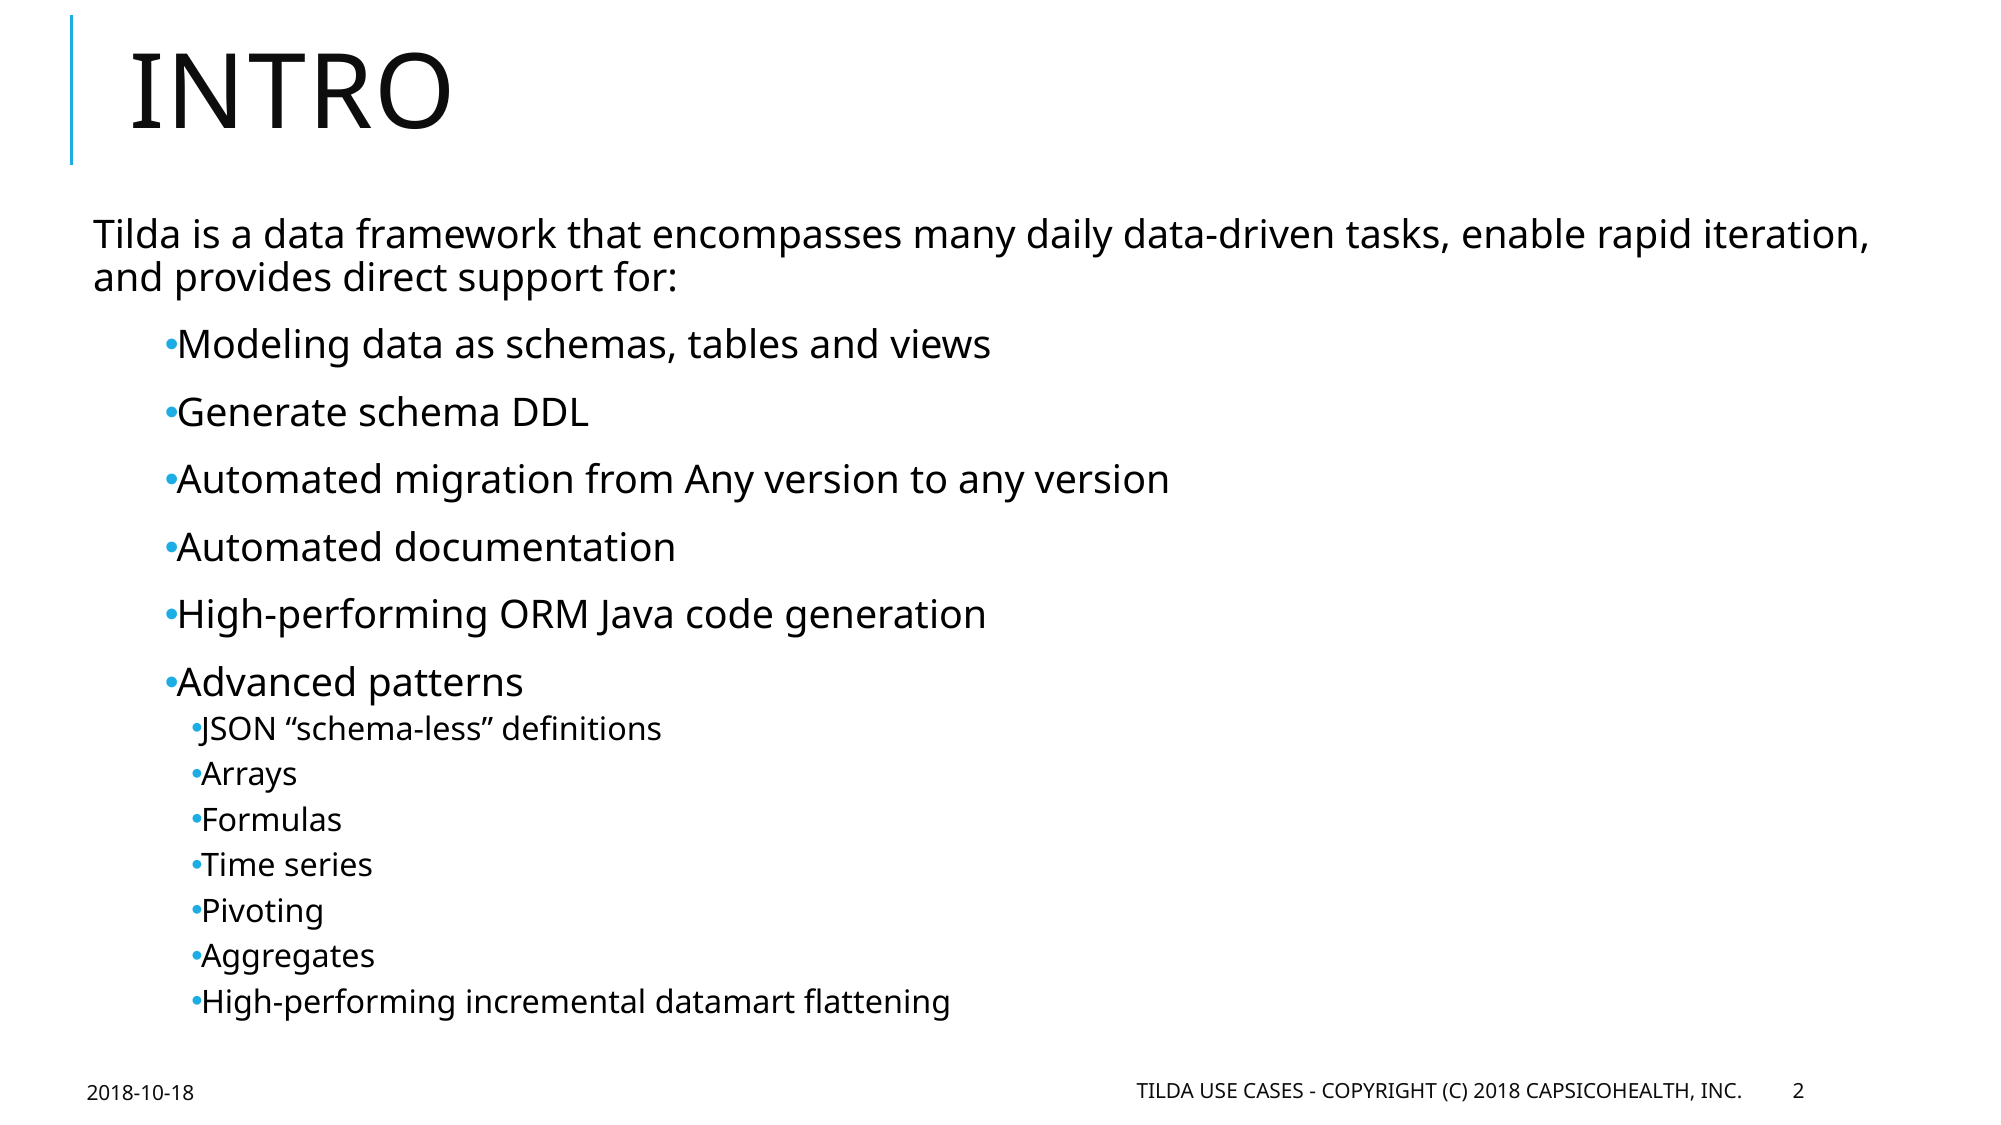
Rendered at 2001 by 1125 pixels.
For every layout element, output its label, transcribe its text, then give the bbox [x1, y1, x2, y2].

title Intro [114, 34, 1938, 163]
list Tilda is a data framework that encompasses many daily data-driven tasks, enable rapid iteration, and provides direct support for: Modeling data as schemas, tables and views Generate schema DDL Automated migration from Any version to any version Automated documentation High-performing ORM Java code generation Advanced patterns JSON “schema-less” definitions Arrays Formulas Time series Pivoting Aggregates High-performing incremental datamart flattening [71, 207, 1938, 1035]
slide_number 2 [1777, 1077, 1938, 1107]
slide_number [71, 1077, 522, 1107]
footer Tilda USE CASES - Copyright (c) 2018 CapsicoHealth, Inc. [559, 1077, 1763, 1107]
